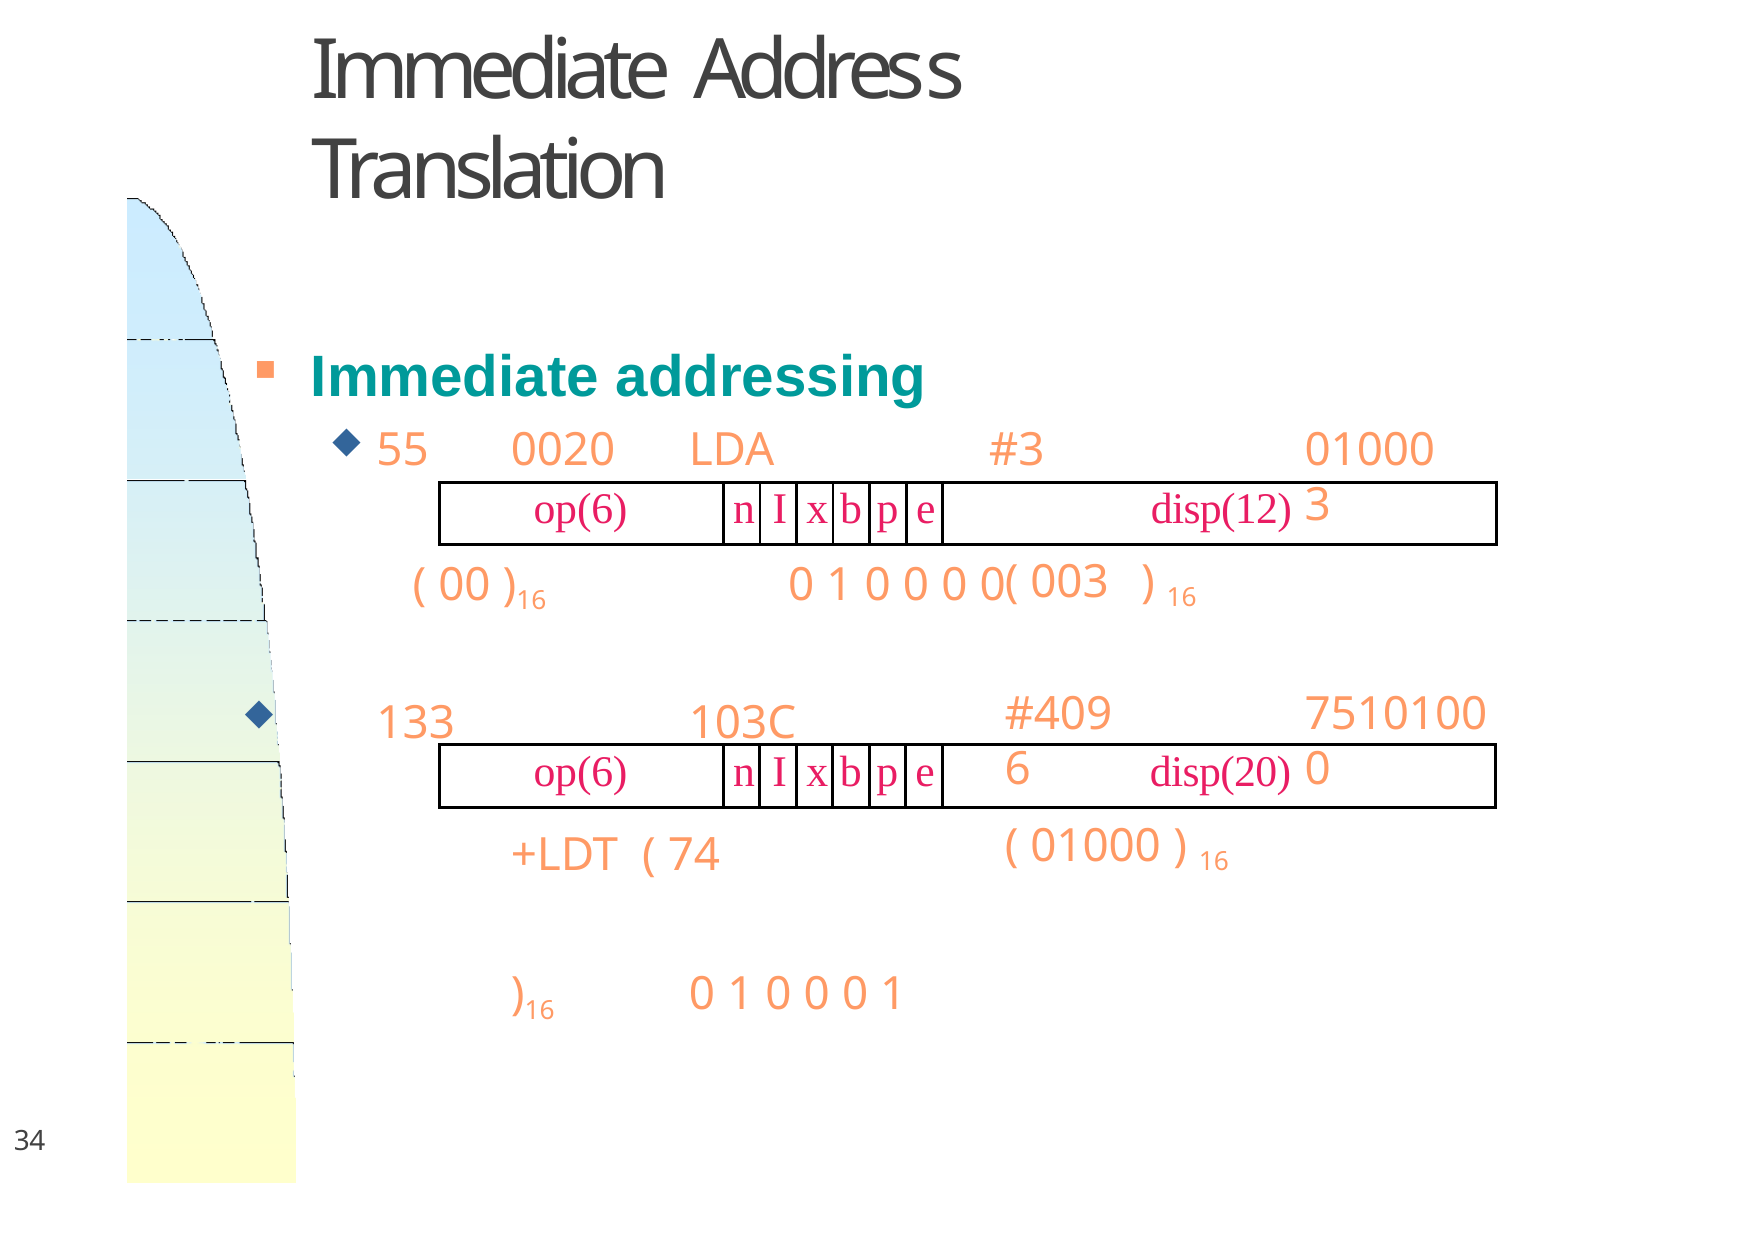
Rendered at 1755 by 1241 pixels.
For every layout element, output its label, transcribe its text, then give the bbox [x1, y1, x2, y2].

slide_number 34 [0, 784, 46, 1241]
title Immediate Address Translation [309, 5, 1331, 196]
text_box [126, 900, 296, 1183]
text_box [126, 197, 1628, 902]
text_box Immediate addressing 55 0020 LDA #3 ( 00 )16 0 1 0 0 0 0 133 103C +LDT ( 74 )16 0 1 0 0 0 1 [300, 908, 1062, 1025]
